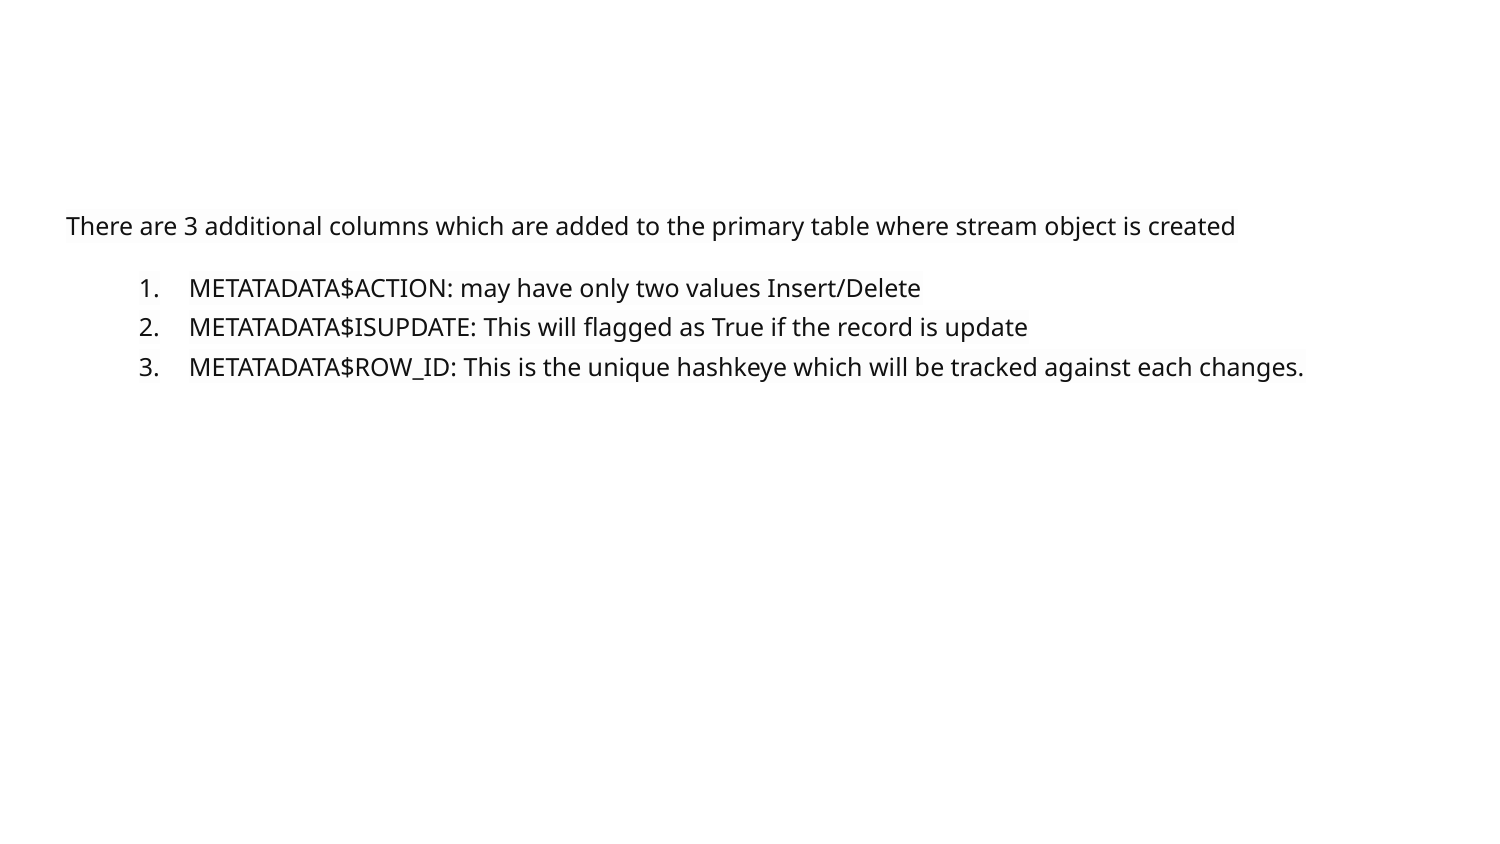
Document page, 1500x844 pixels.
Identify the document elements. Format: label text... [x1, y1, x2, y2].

list There are 3 additional columns which are added to the primary table where stream object is created METATADATA$ACTION: may have only two values Insert/Delete METATADATA$ISUPDATE: This will flagged as True if the record is update METATADATA$ROW_ID: This is the unique hashkeye which will be tracked against each changes. [51, 189, 1449, 750]
